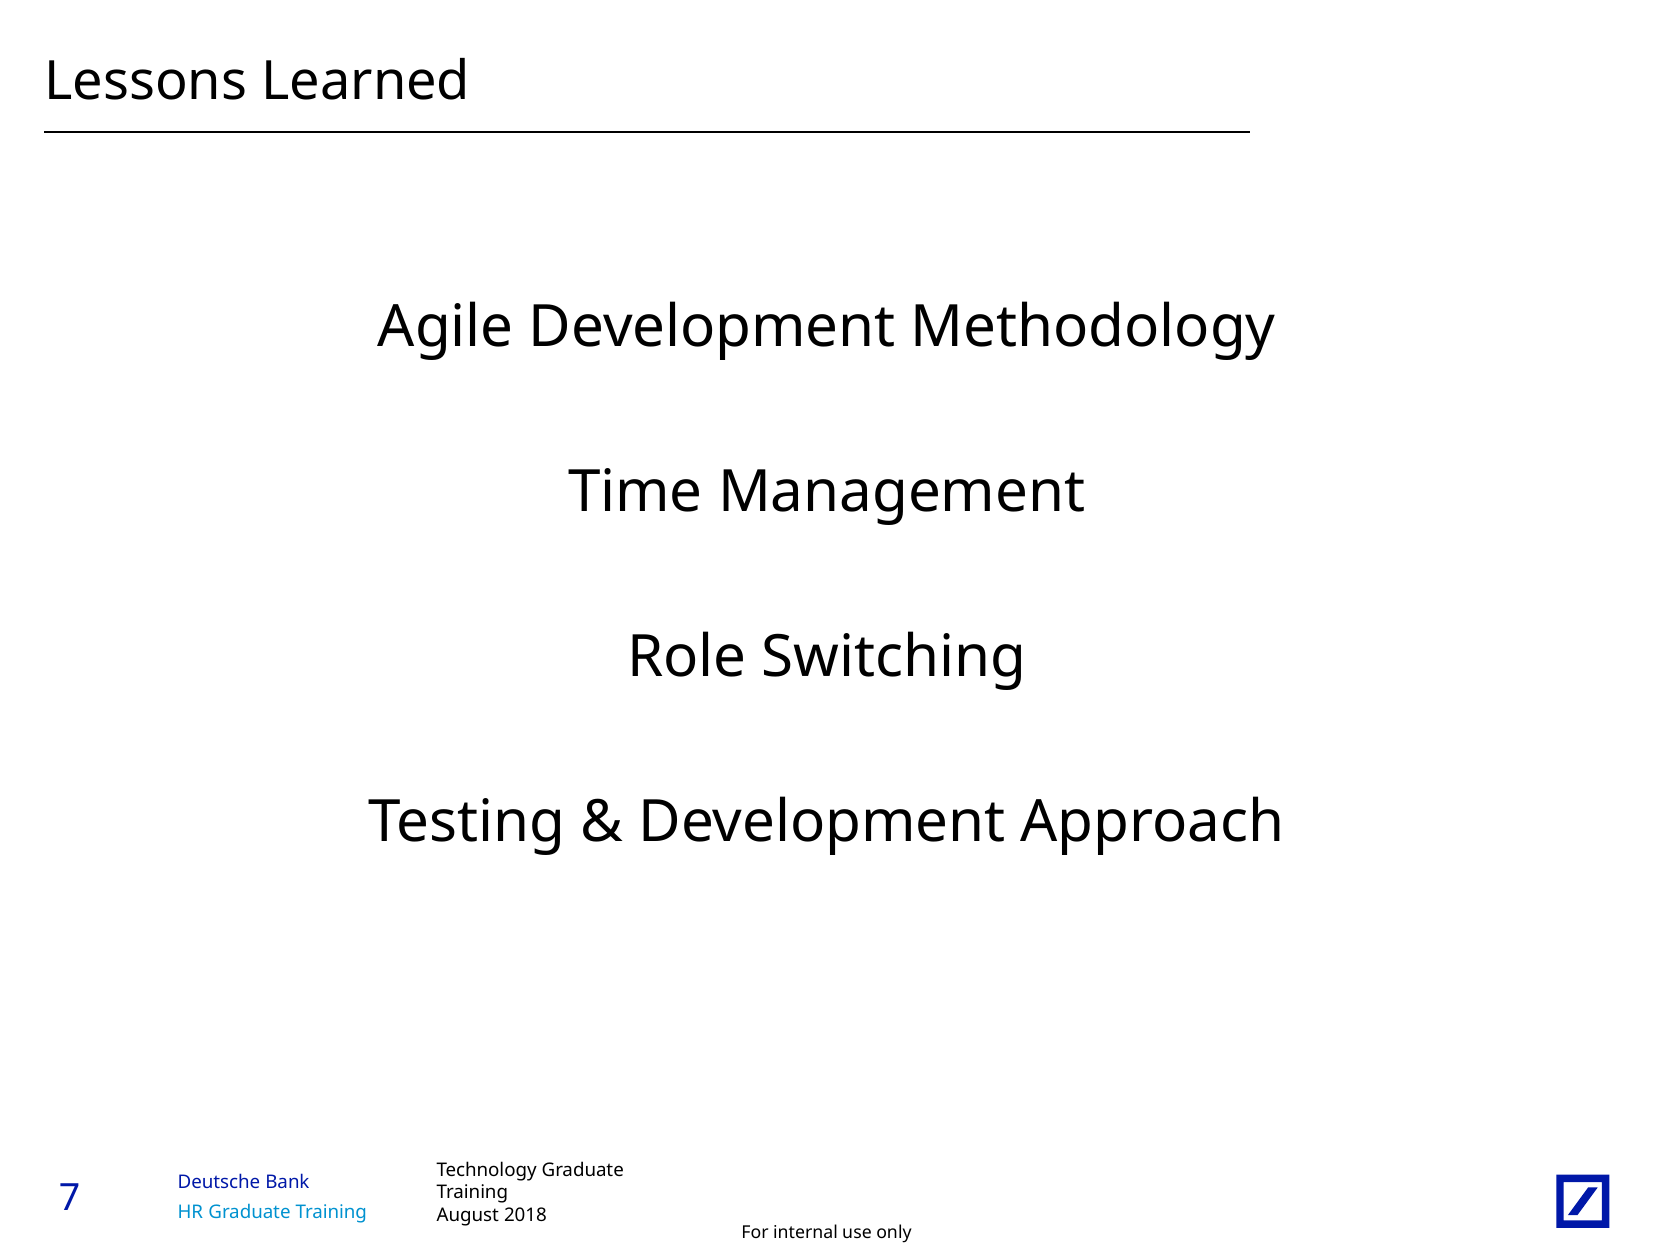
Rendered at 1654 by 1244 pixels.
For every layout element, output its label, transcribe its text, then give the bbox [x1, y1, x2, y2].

list Agile Development Methodology Time Management Role Switching Testing & Development Approach [44, 282, 1610, 1061]
slide_number 6 [44, 1165, 133, 1217]
title Lessons Learned [44, 52, 1610, 178]
